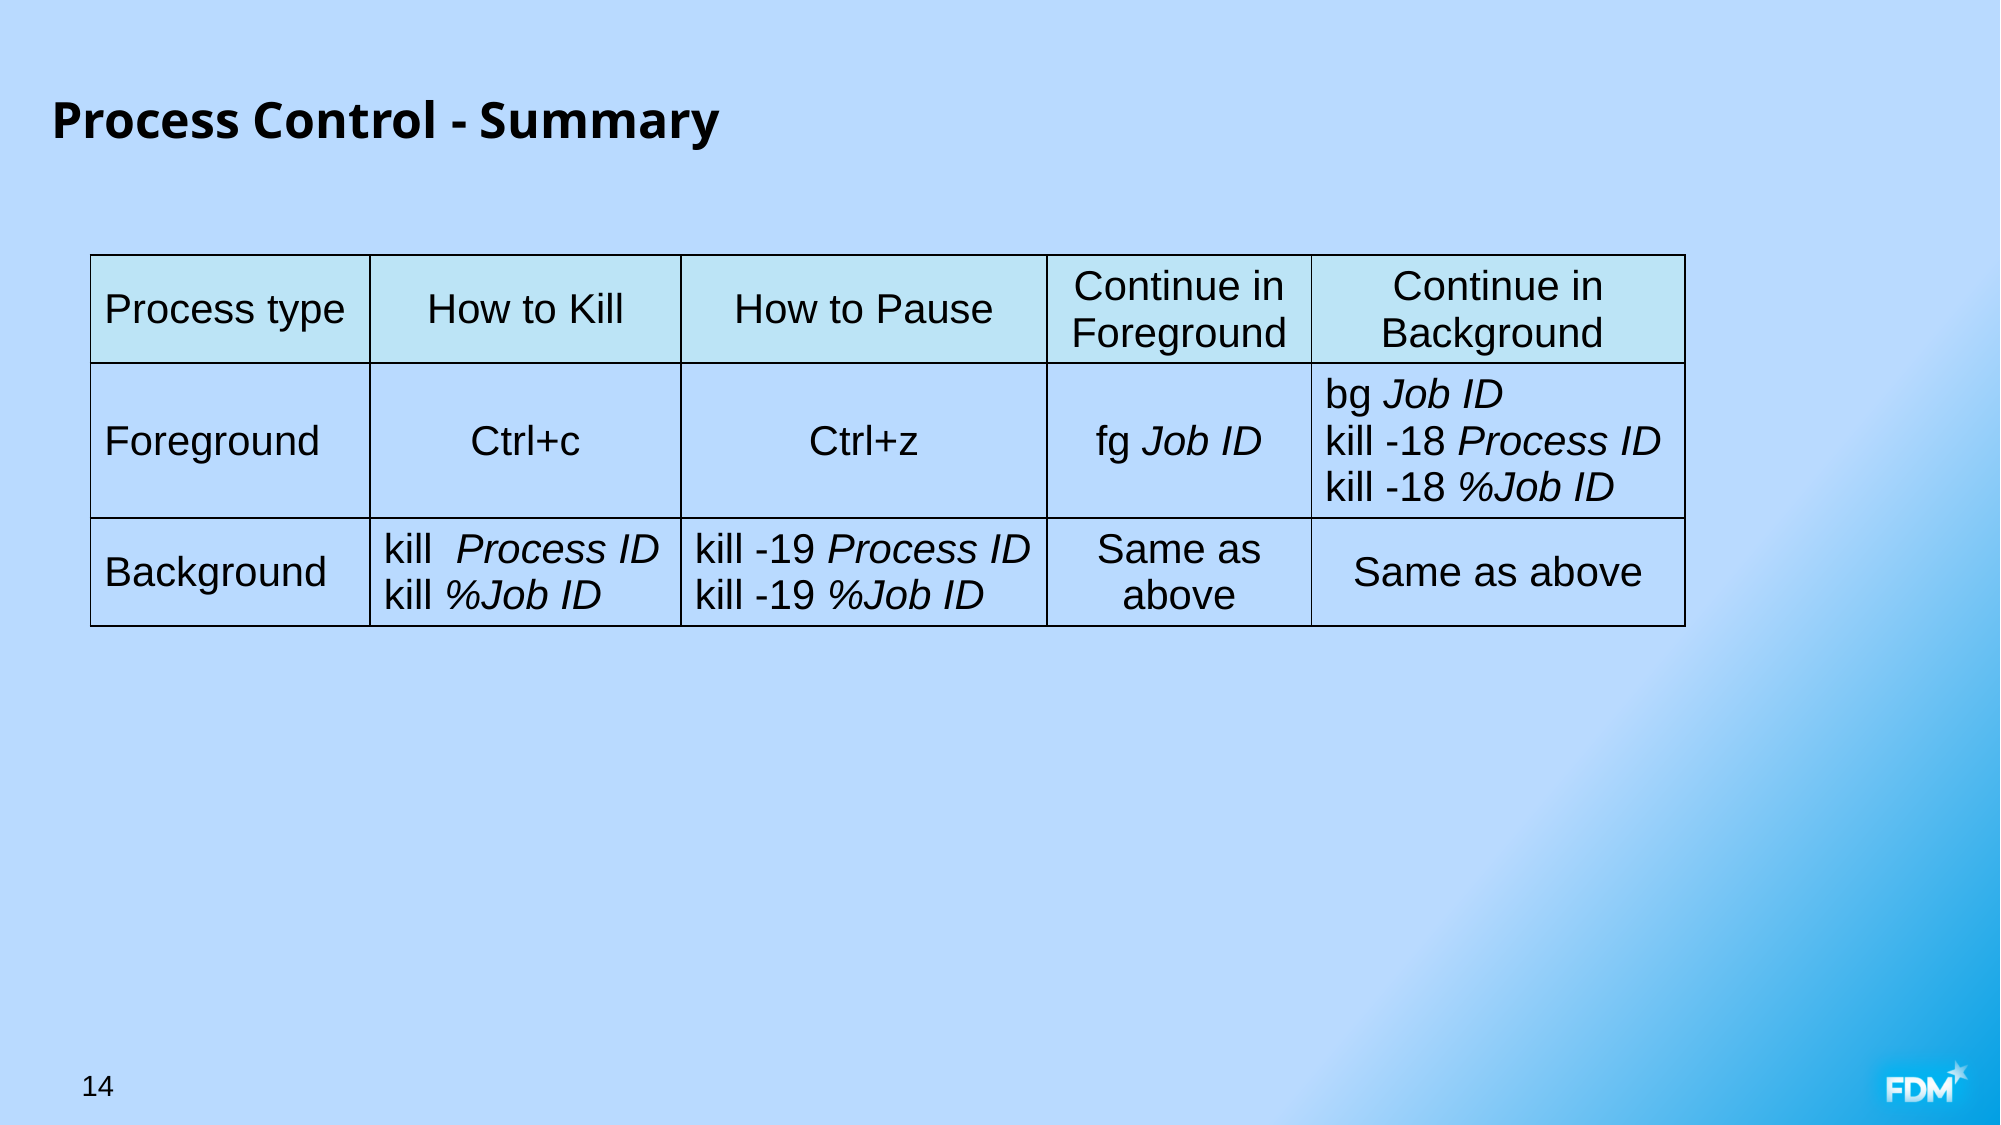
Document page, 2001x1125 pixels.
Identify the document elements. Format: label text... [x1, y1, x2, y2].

text_box Process Control - Summary [39, 76, 1879, 159]
table_cell kill Process ID kill %Job ID [371, 519, 680, 625]
table_header Continue in Foreground [1048, 256, 1311, 362]
table_header Process type [91, 256, 369, 362]
table_header How to Kill [371, 256, 680, 362]
table_cell fg Job ID [1048, 364, 1311, 517]
table_header Continue in Background [1312, 256, 1684, 362]
table_cell Same as above [1048, 519, 1311, 625]
table_header How to Pause [682, 256, 1046, 362]
table_cell bg Job ID kill -18 Process ID kill -18 %Job ID [1312, 364, 1684, 517]
table_cell Foreground [91, 364, 369, 517]
table_cell Ctrl+c [371, 364, 680, 517]
picture [1858, 1029, 2000, 1125]
table_cell Background [91, 519, 369, 625]
slide_number 14 [66, 1060, 534, 1110]
table_cell kill -19 Process ID kill -19 %Job ID [682, 519, 1046, 625]
table_cell Same as above [1312, 519, 1684, 625]
table_cell Ctrl+z [682, 364, 1046, 517]
